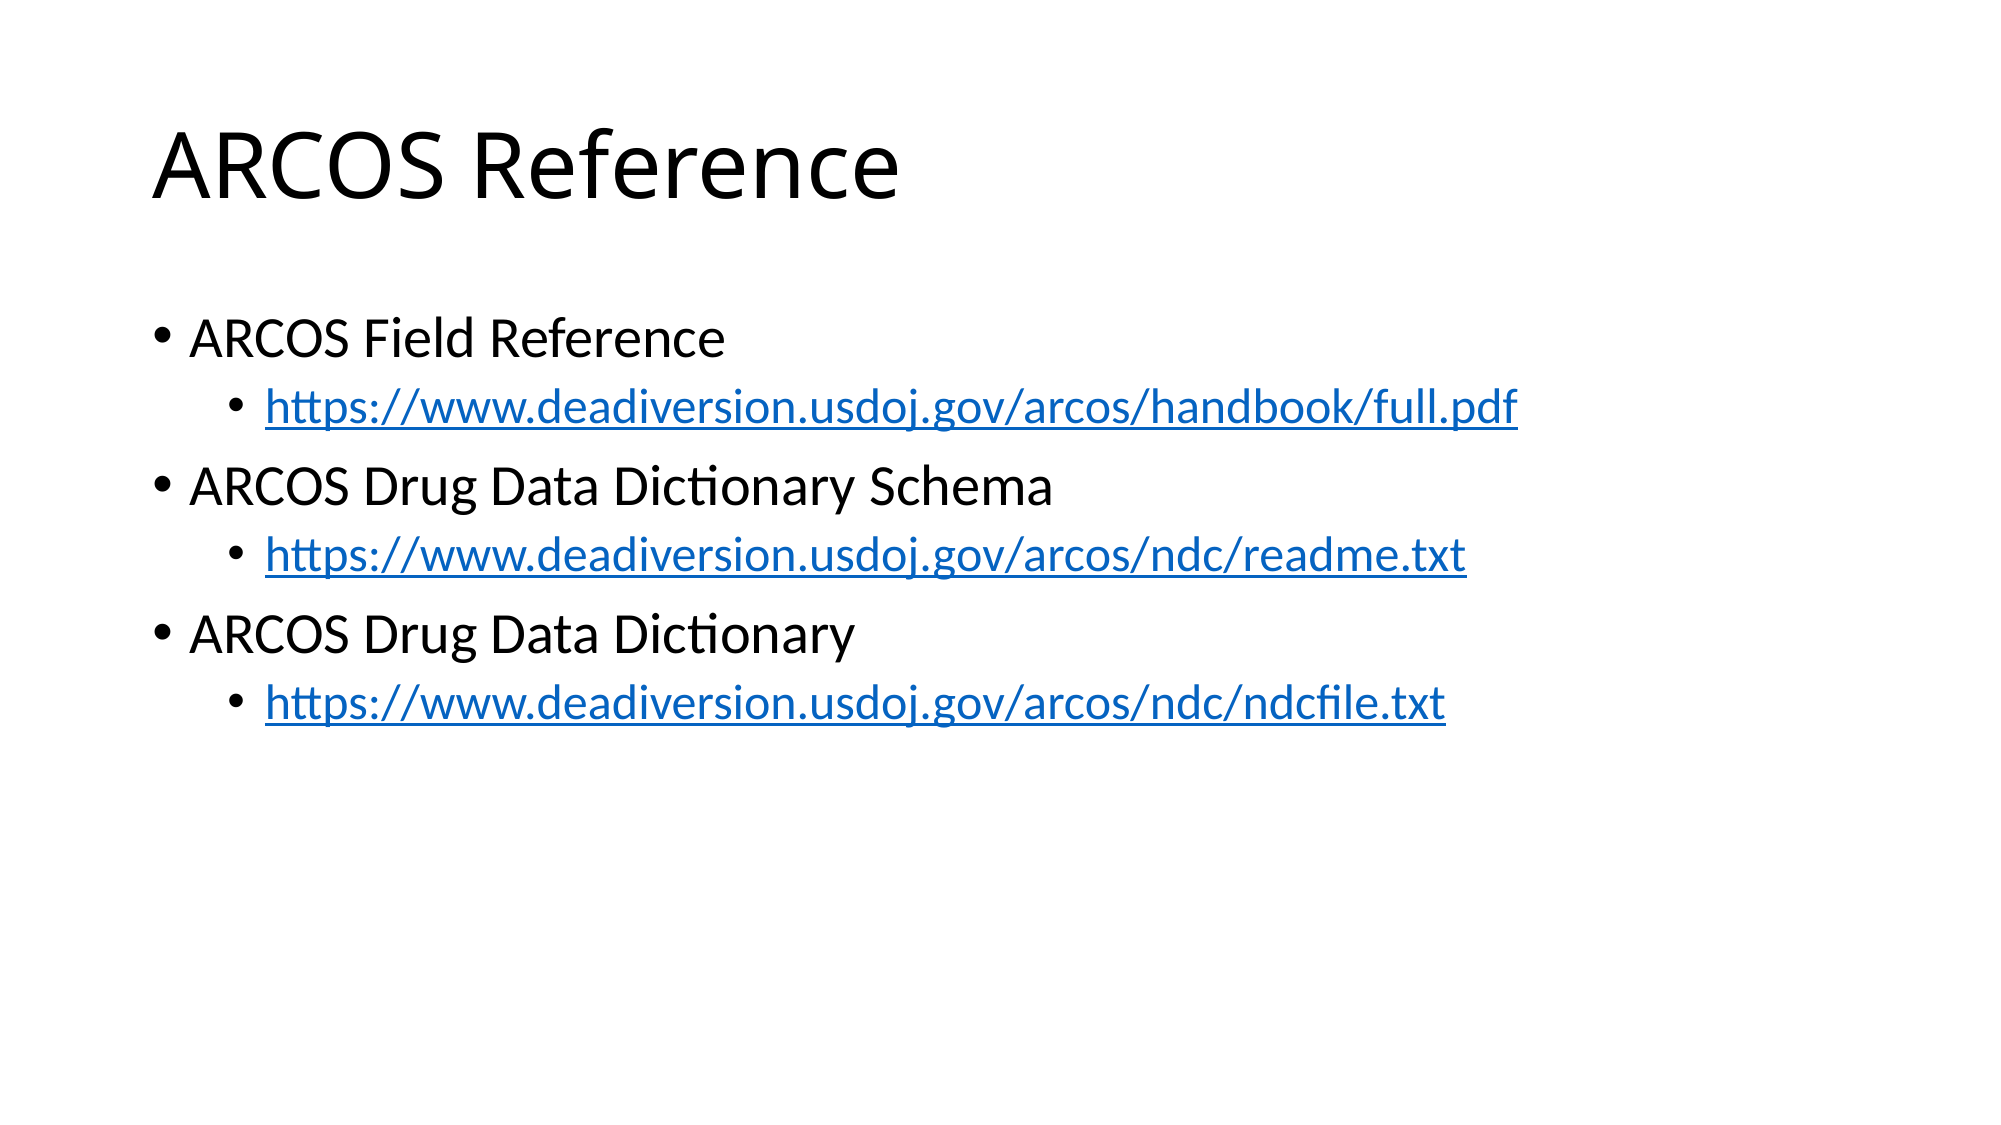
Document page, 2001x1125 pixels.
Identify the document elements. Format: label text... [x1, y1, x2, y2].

list ARCOS Field Reference https://www.deadiversion.usdoj.gov/arcos/handbook/full.pdf ARCOS Drug Data Dictionary Schema https://www.deadiversion.usdoj.gov/arcos/ndc/readme.txt ARCOS Drug Data Dictionary https://www.deadiversion.usdoj.gov/arcos/ndc/ndcfile.txt [137, 299, 1863, 1014]
title ARCOS Reference [137, 59, 1863, 278]
